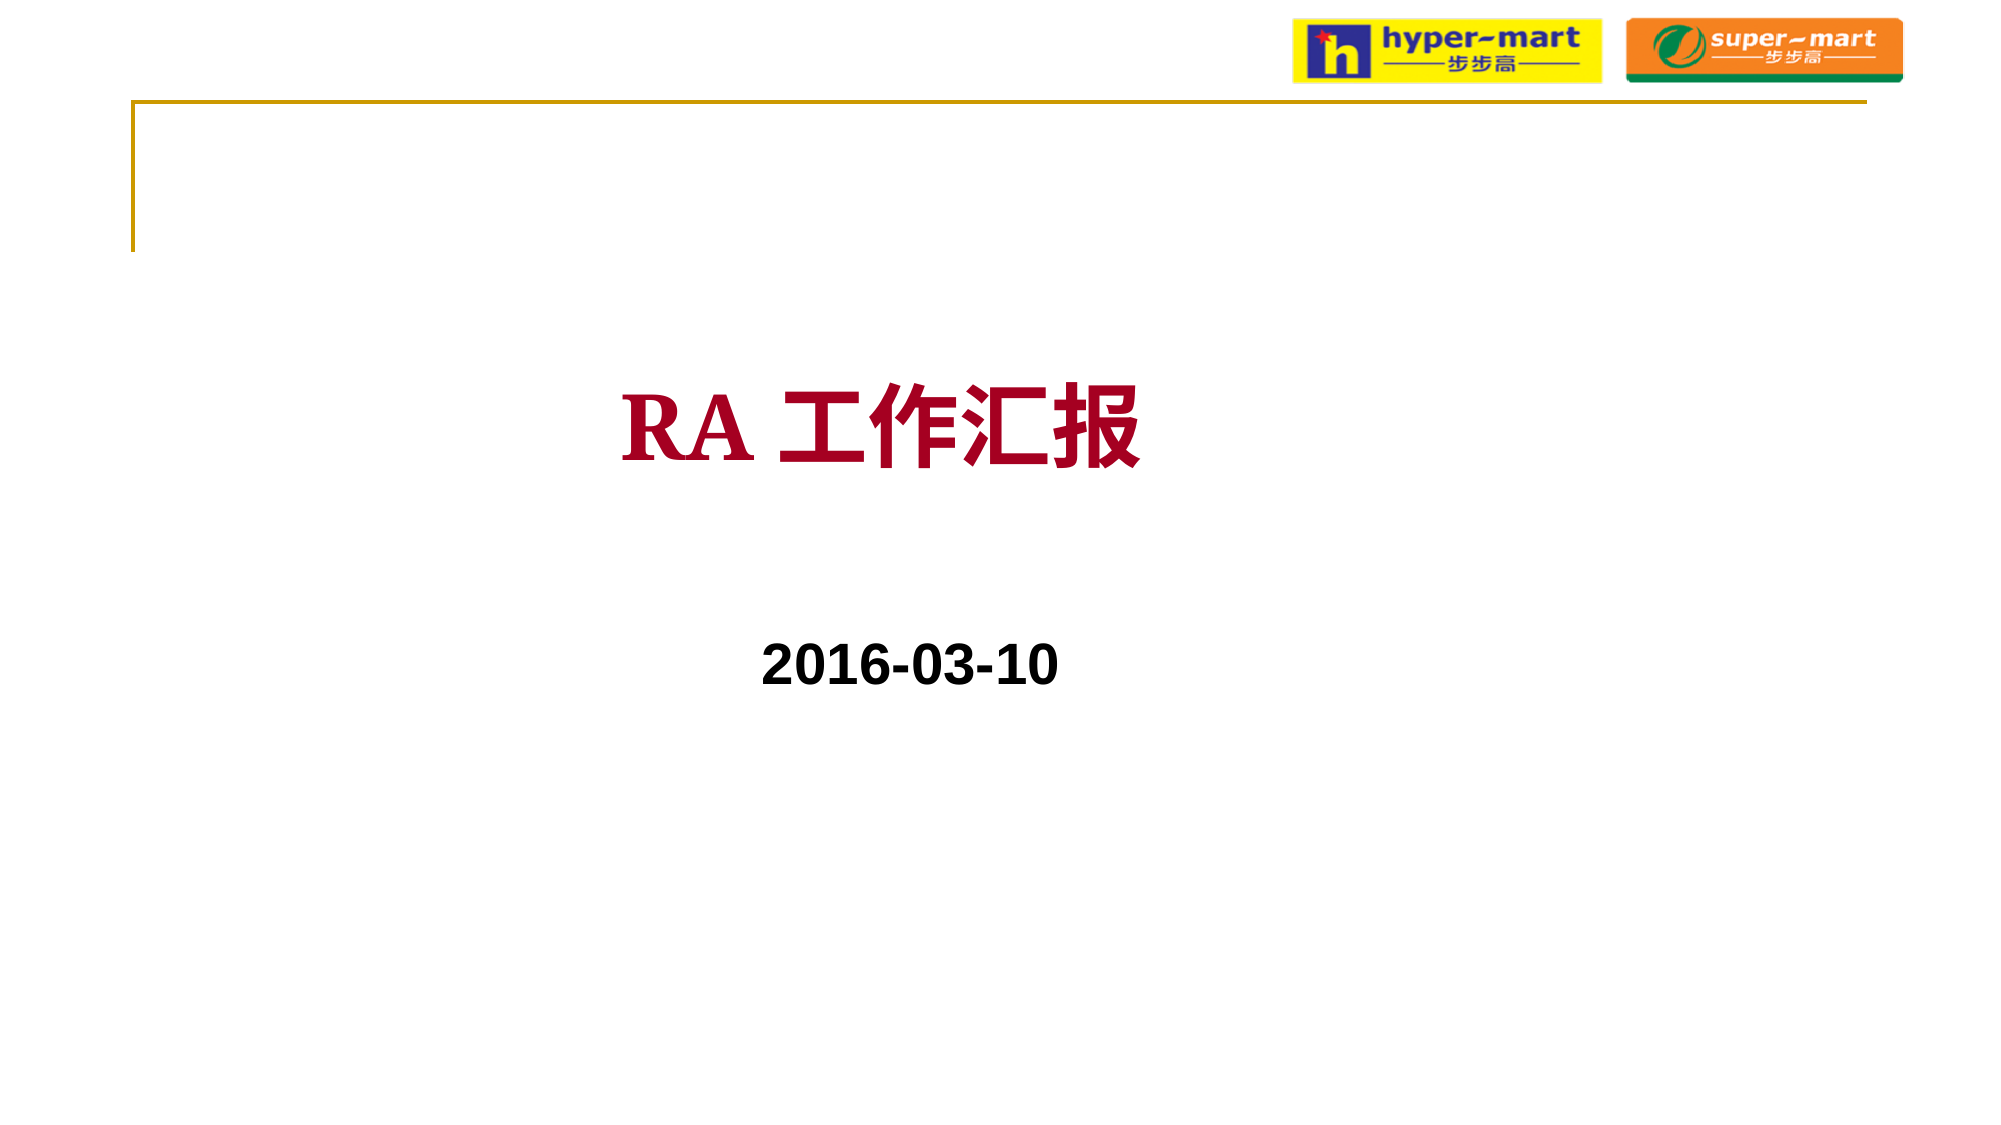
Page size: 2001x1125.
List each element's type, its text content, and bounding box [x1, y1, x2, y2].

title RA工作汇报 [549, 361, 1214, 487]
subtitle 2016-03-10 [597, 618, 1225, 701]
picture [1267, 7, 1961, 90]
